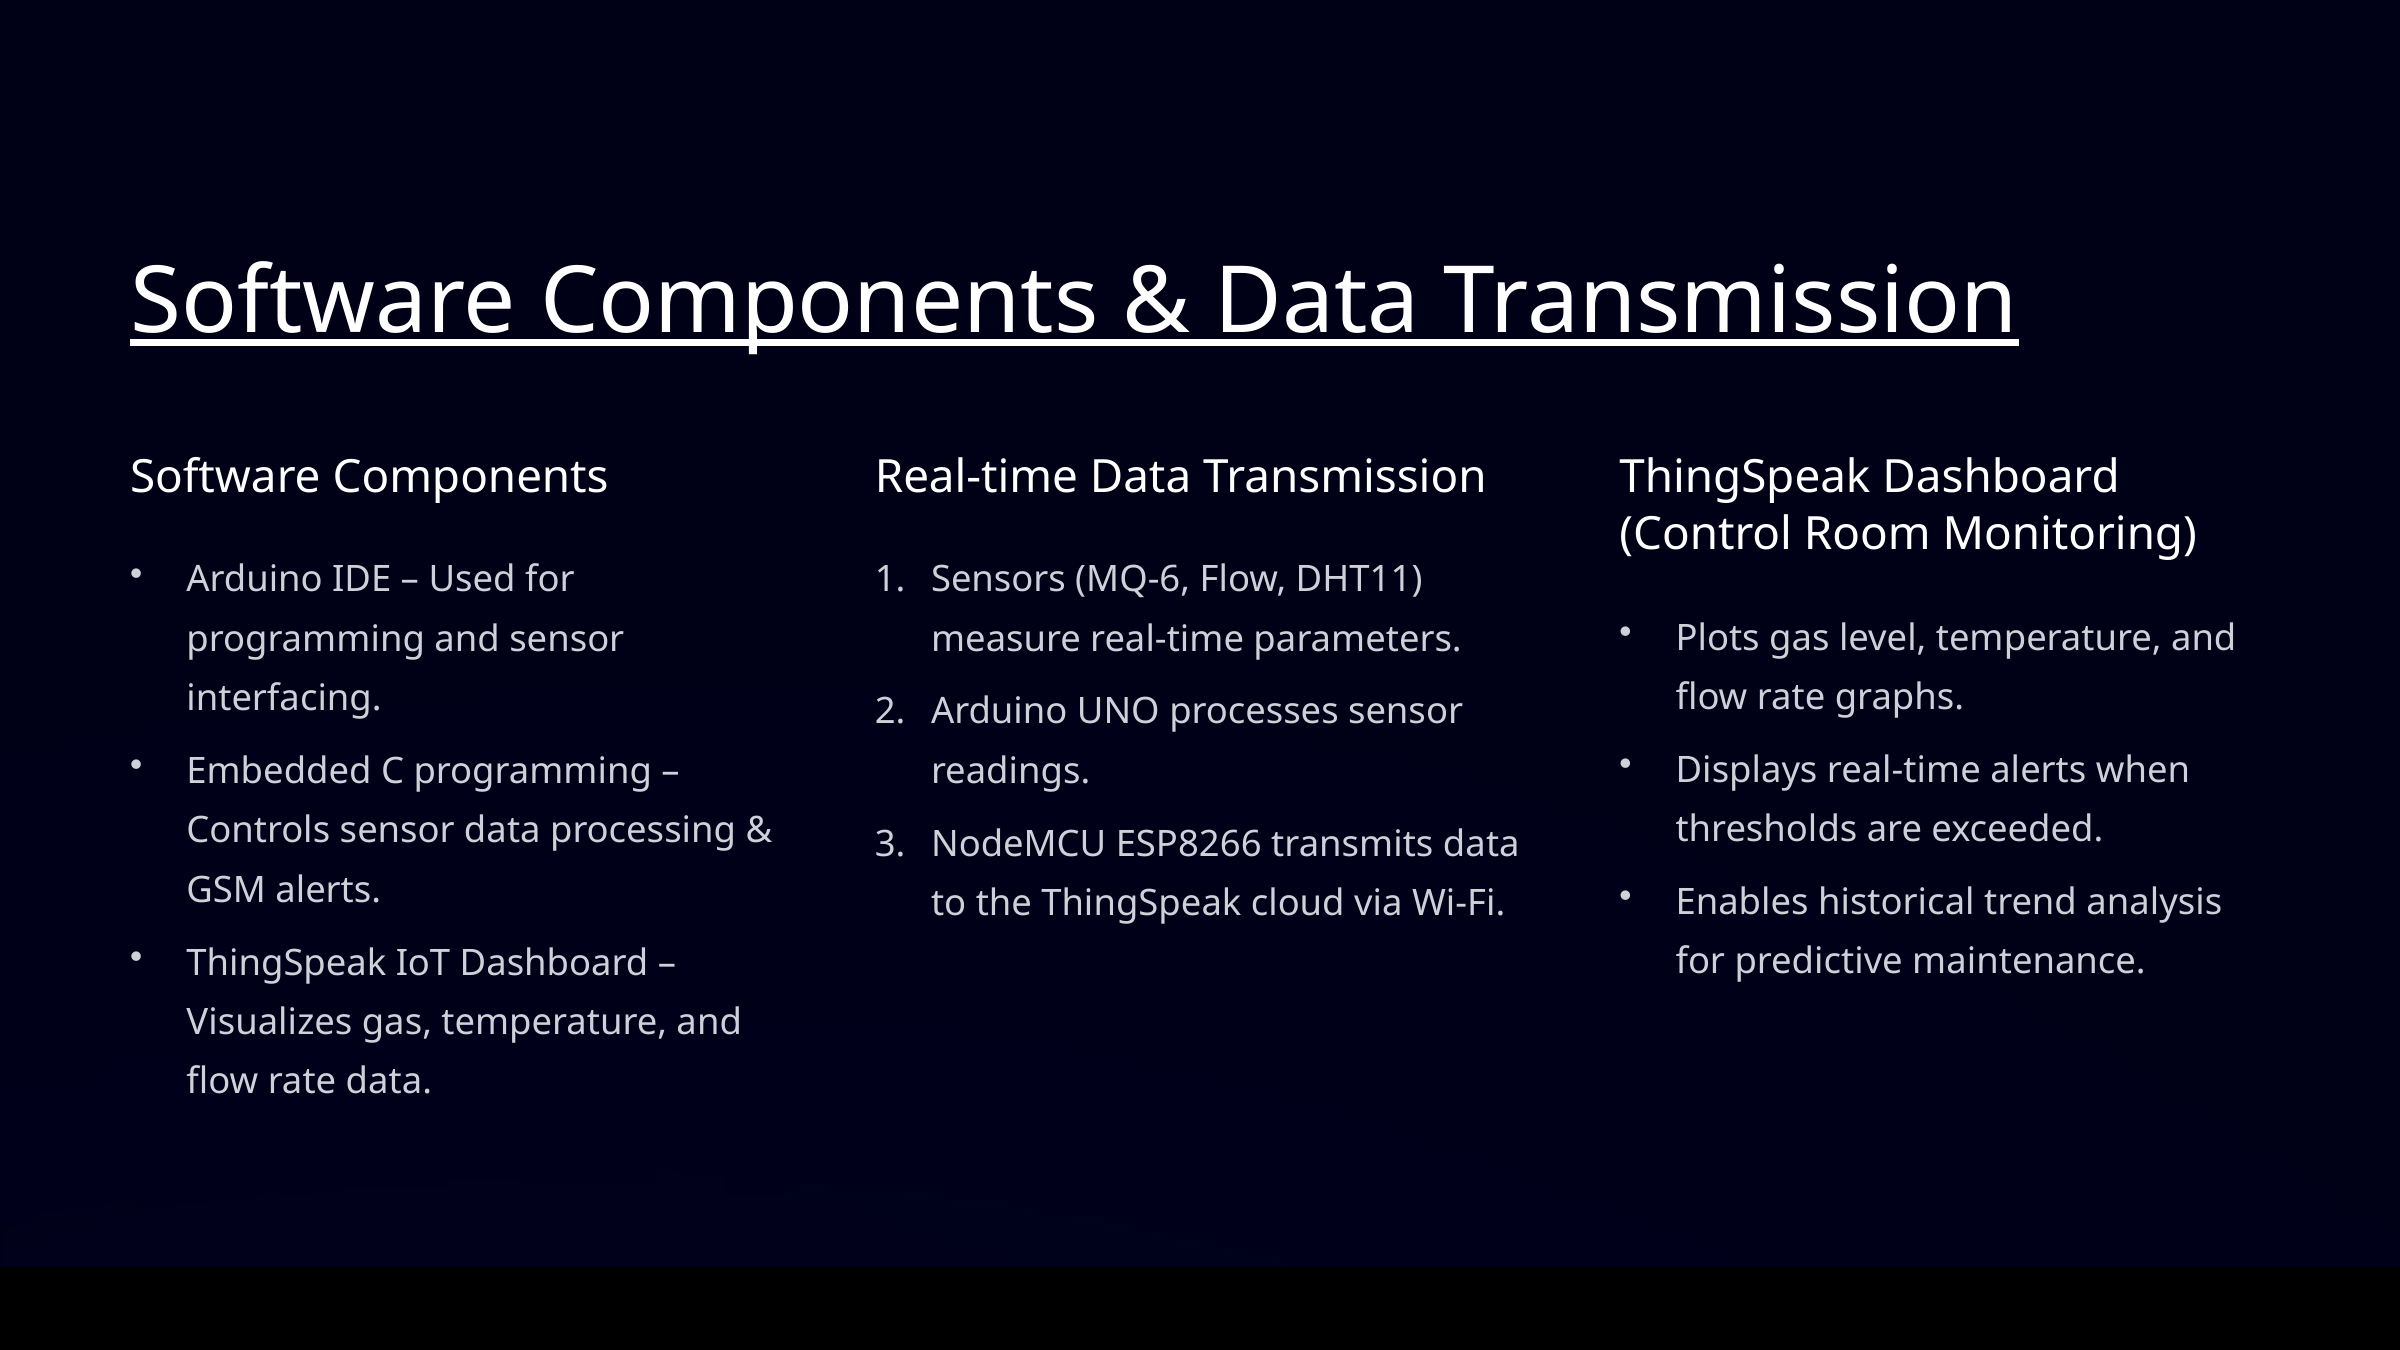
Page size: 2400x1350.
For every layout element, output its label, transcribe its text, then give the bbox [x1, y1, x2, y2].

text_box NodeMCU ESP8266 transmits data to the ThingSpeak cloud via Wi-Fi. [874, 803, 1528, 923]
text_box Plots gas level, temperature, and flow rate graphs. [1619, 597, 2272, 717]
text_box [0, 1267, 2400, 1350]
text_box Sensors (MQ-6, Flow, DHT11) measure real-time parameters. [874, 539, 1528, 659]
text_box ThingSpeak Dashboard (Control Room Monitoring) [1619, 444, 2272, 561]
text_box Displays real-time alerts when thresholds are exceeded. [1619, 730, 2272, 850]
text_box Arduino IDE – Used for programming and sensor interfacing. [130, 539, 783, 719]
text_box ThingSpeak IoT Dashboard – Visualizes gas, temperature, and flow rate data. [130, 923, 783, 1102]
text_box Real-time Data Transmission [874, 444, 1474, 503]
text_box Enables historical trend analysis for predictive maintenance. [1619, 862, 2272, 982]
text_box Software Components & Data Transmission [130, 235, 1941, 352]
text_box Embedded C programming – Controls sensor data processing & GSM alerts. [130, 731, 783, 910]
text_box Software Components [130, 444, 596, 503]
text_box Arduino UNO processes sensor readings. [874, 671, 1528, 791]
